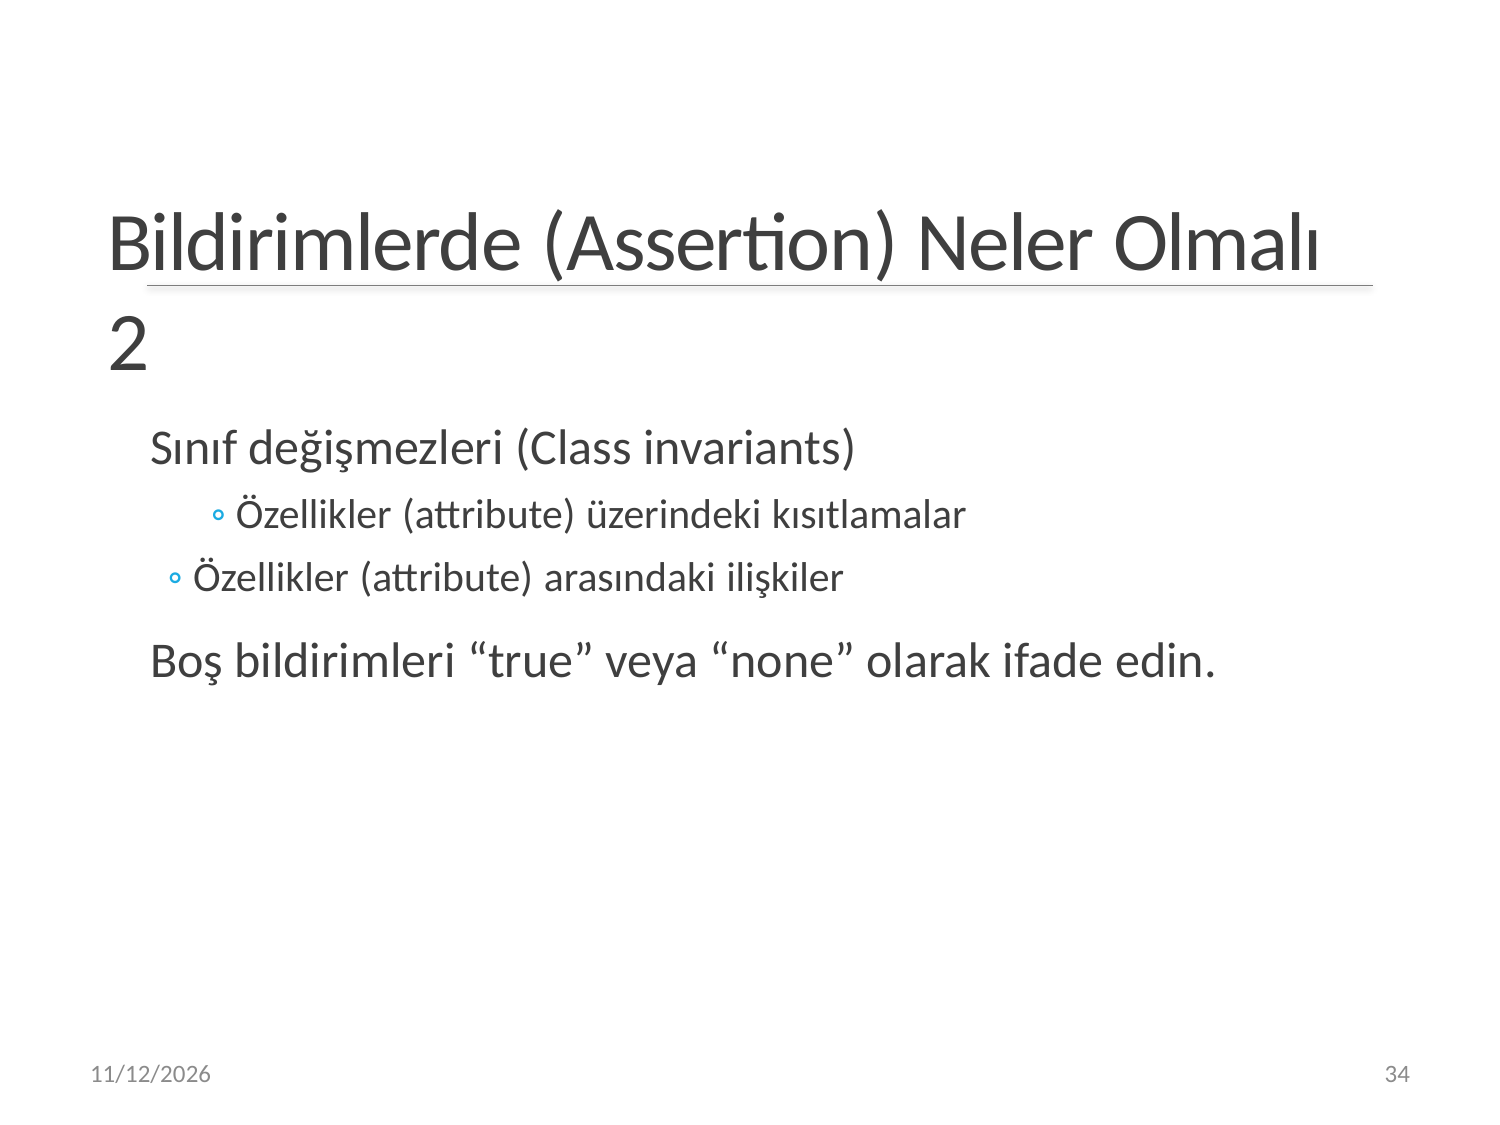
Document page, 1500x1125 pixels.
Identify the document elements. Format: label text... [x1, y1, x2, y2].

text_box Bildirimlerde (Assertion) Neler Olmalı 2 Sınıf değişmezleri (Class invariants) ◦ Özellikler (attribute) üzerindeki kısıtlamalar ◦ Özellikler (attribute) arasındaki ilişkiler Boş bildirimleri “true” veya “none” olarak ifade edin. 34 [107, 187, 1375, 1125]
slide_number 34 [1074, 1042, 1425, 1103]
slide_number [75, 1042, 425, 1103]
